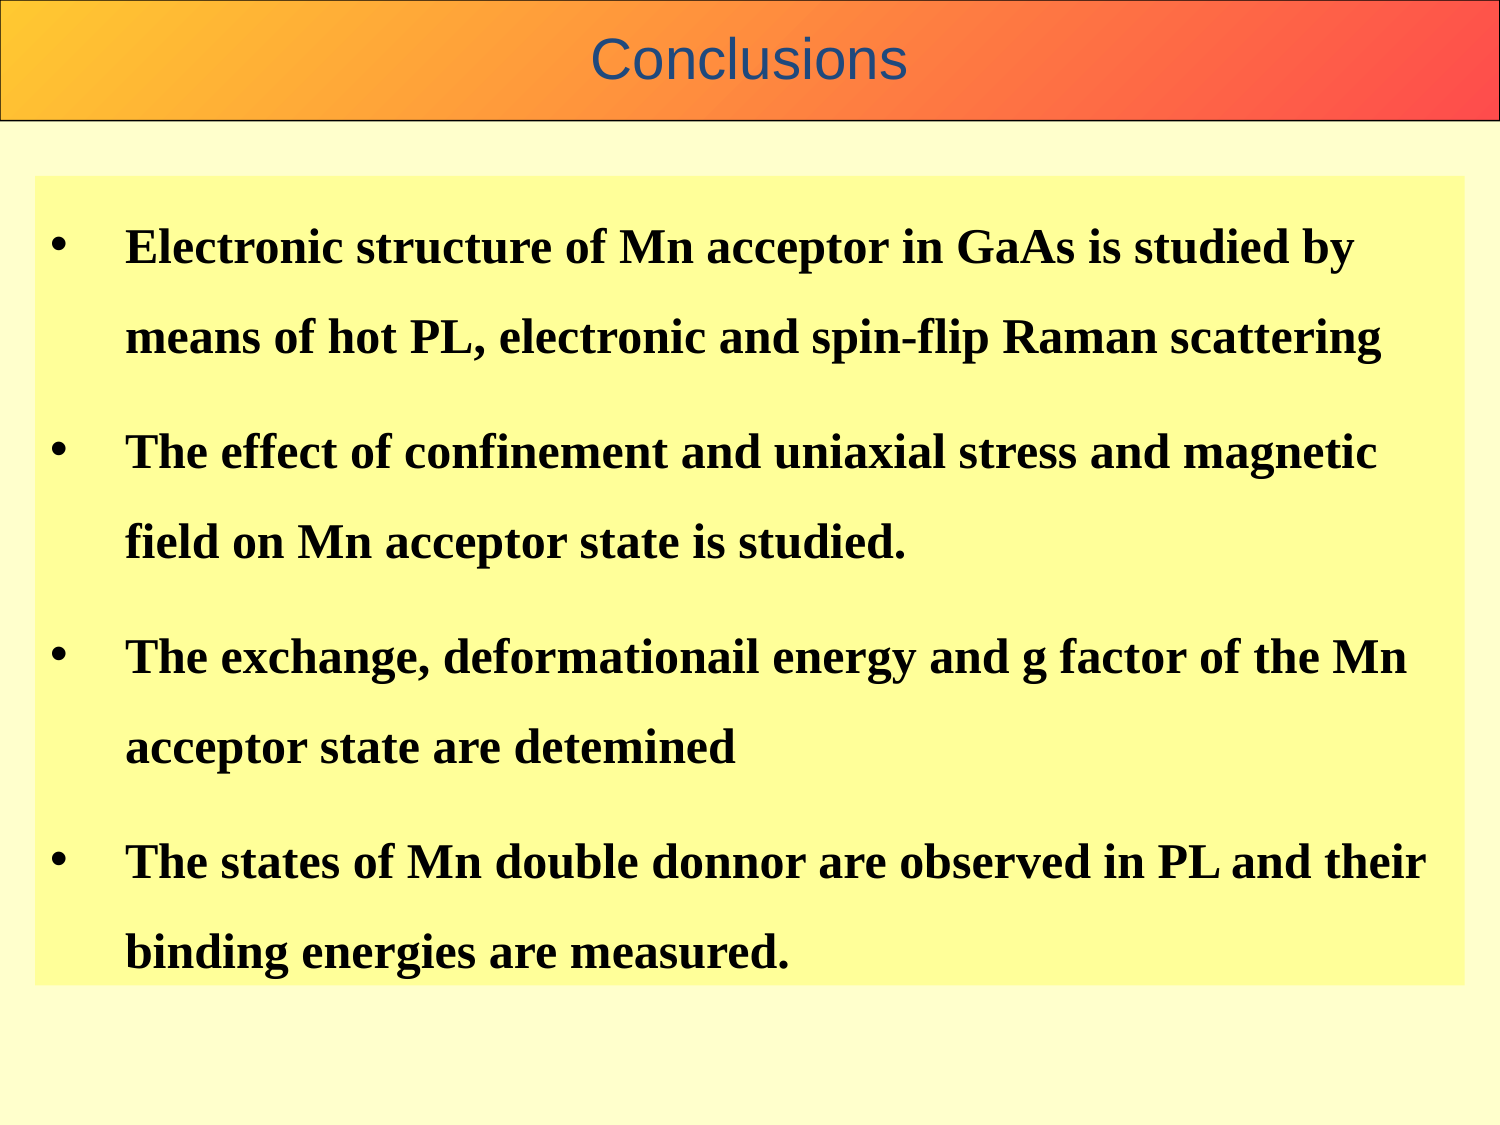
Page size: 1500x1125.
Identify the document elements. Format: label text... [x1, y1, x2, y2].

text_box Electronic structure of Mn acceptor in GaAs is studied by means of hot PL, electronic and spin-flip Raman scattering The effect of confinement and uniaxial stress and magnetic field on Mn acceptor state is studied. The exchange, deformationail energy and g factor of the Mn acceptor state are detemined The states of Mn double donnor are observed in PL and their binding energies are measured. [35, 175, 1465, 986]
text_box Conclusions [0, 0, 1500, 121]
